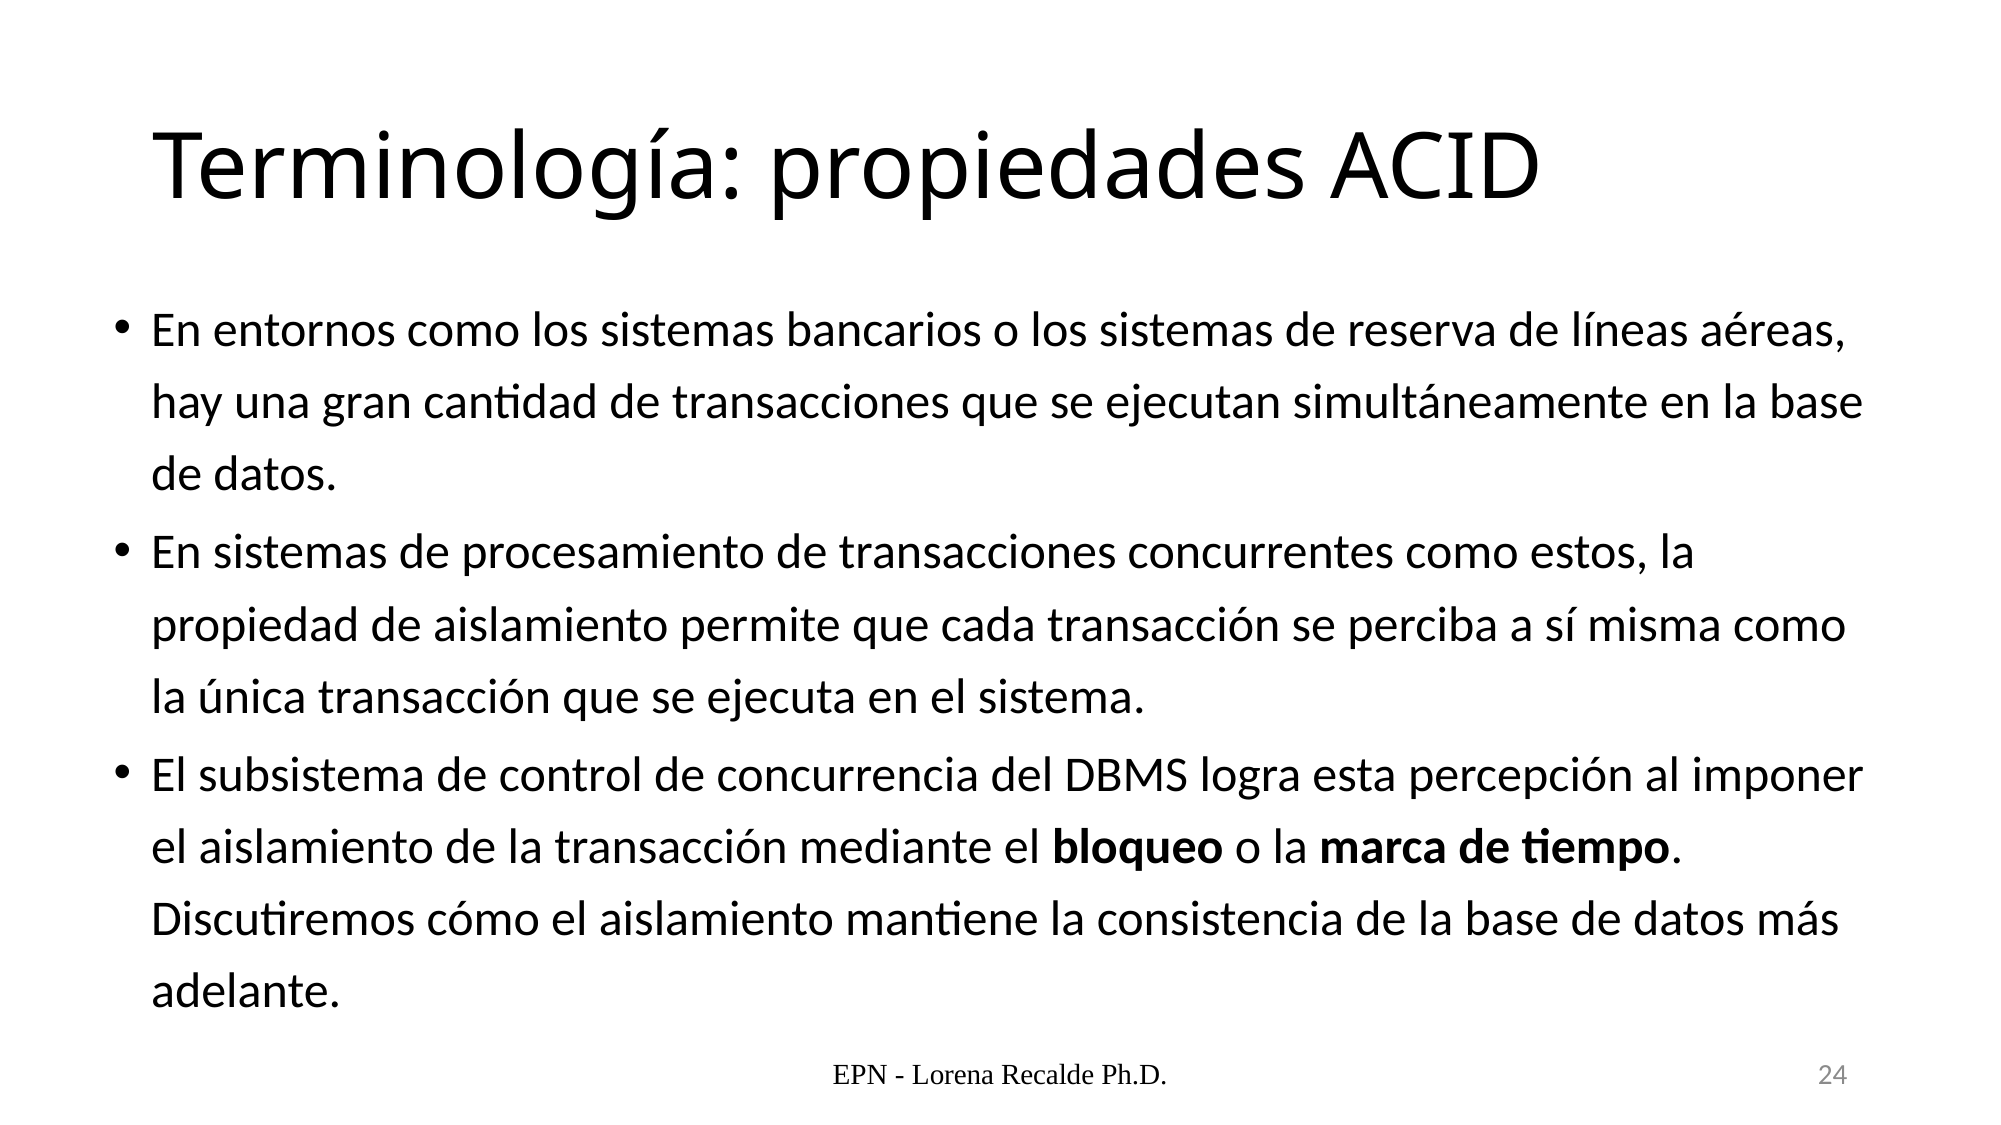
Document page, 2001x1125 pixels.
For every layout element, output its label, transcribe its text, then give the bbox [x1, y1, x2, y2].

title Terminología: propiedades ACID [137, 59, 1863, 278]
footer EPN - Lorena Recalde Ph.D. [662, 1042, 1338, 1103]
list En entornos como los sistemas bancarios o los sistemas de reserva de líneas aéreas, hay una gran cantidad de transacciones que se ejecutan simultáneamente en la base de datos. En sistemas de procesamiento de transacciones concurrentes como estos, la propiedad de aislamiento permite que cada transacción se perciba a sí misma como la única transacción que se ejecuta en el sistema. El subsistema de control de concurrencia del DBMS logra esta percepción al imponer el aislamiento de la transacción mediante el bloqueo o la marca de tiempo. Discutiremos cómo el aislamiento mantiene la consistencia de la base de datos más adelante. [98, 277, 1902, 936]
slide_number 24 [1412, 1042, 1863, 1103]
